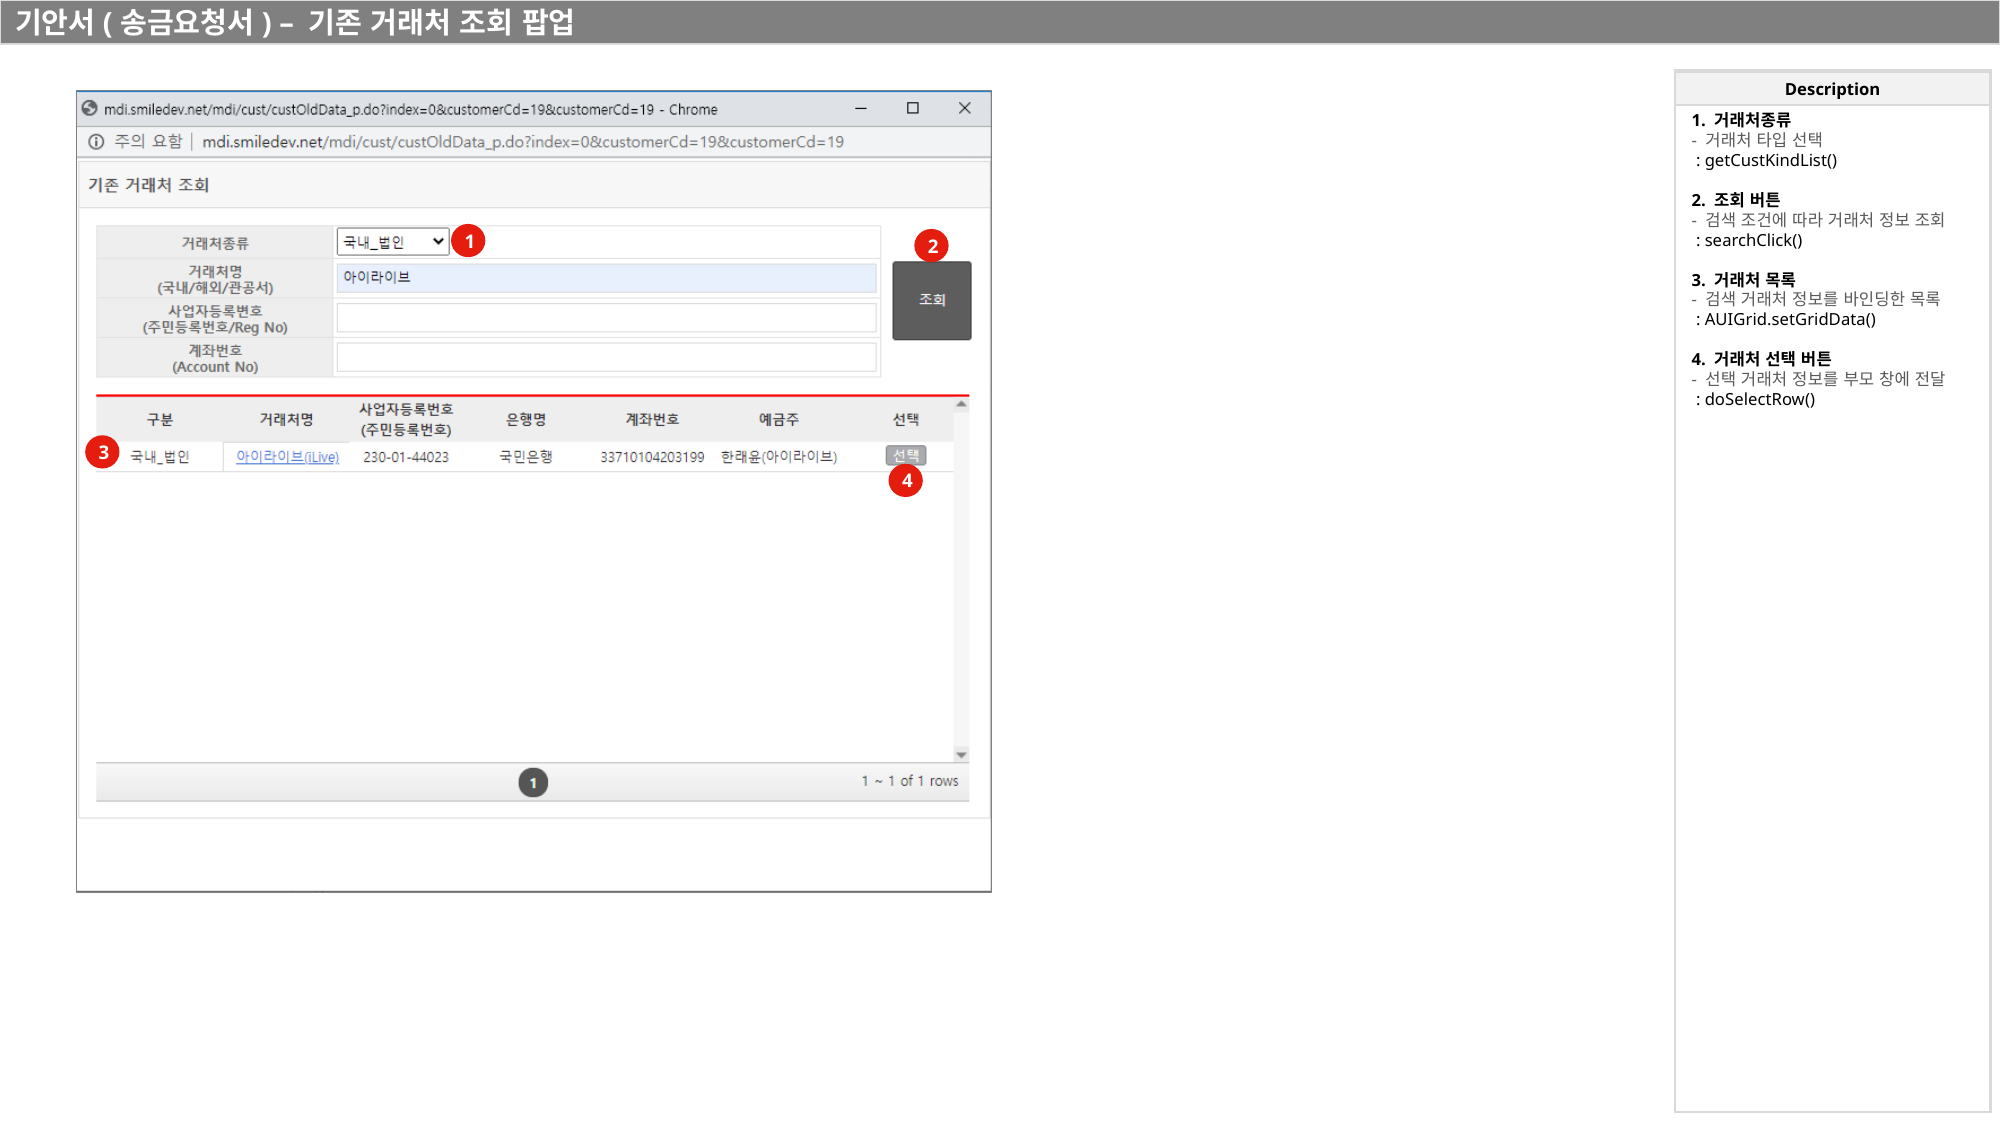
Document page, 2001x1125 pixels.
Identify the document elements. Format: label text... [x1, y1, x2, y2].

picture [76, 90, 992, 892]
text_box [1674, 106, 1992, 1113]
text_box 1. 거래처종류 - 거래처 타입 선택 : getCustKindList() 2. 조회 버튼 - 검색 조건에 따라 거래처 정보 조회 : searchClick() 3. 거래처 목록 - 검색 거래처 정보를 바인딩한 목록 : AUIGrid.setGridData() 4. 거래처 선택 버튼 - 선택 거래처 정보를 부모 창에 전달 : doSelectRow() [1676, 102, 1991, 437]
text_box 기안서(송금요청서) – 기존 거래처 조회 팝업 [0, 0, 2000, 45]
text_box Description [1674, 71, 1992, 106]
